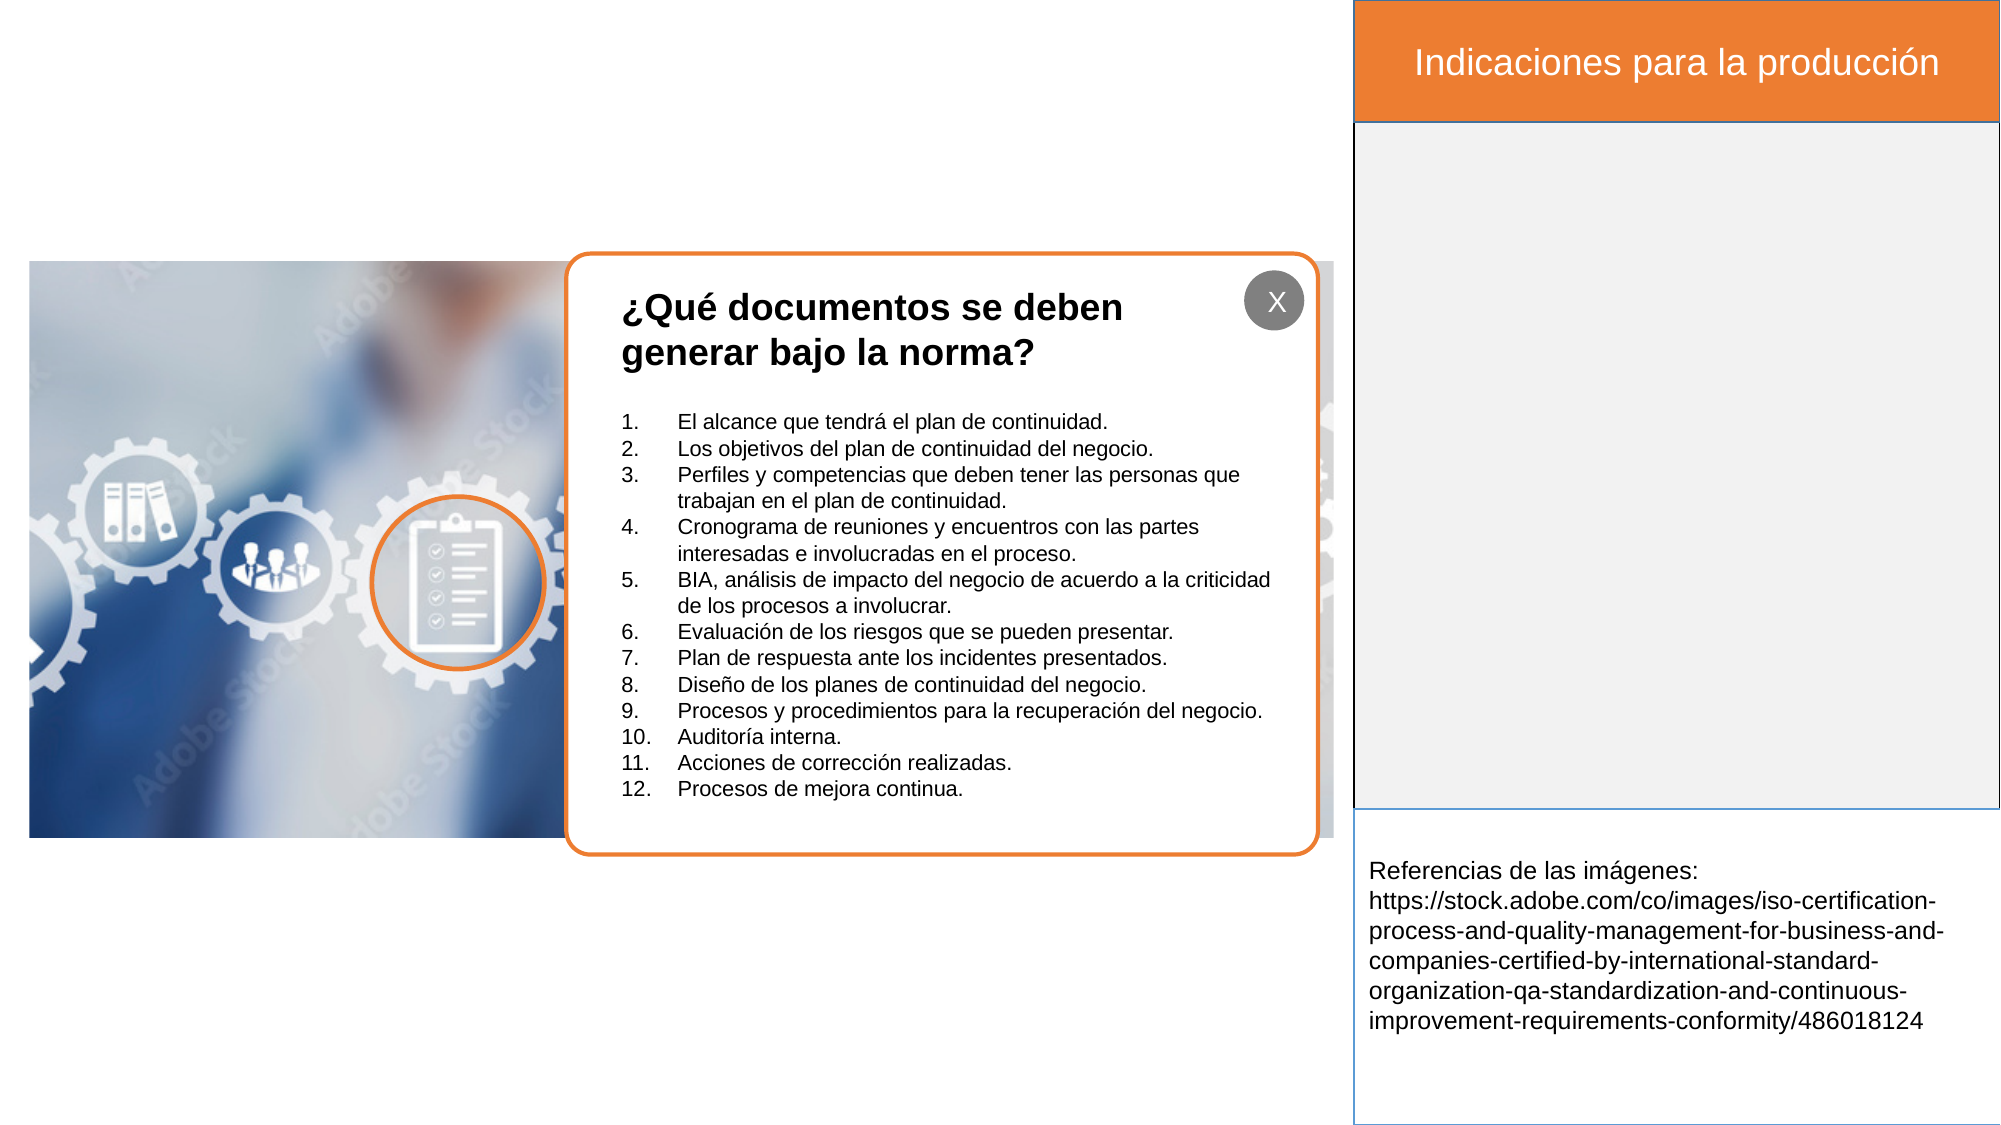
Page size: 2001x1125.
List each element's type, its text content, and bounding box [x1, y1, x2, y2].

picture [29, 261, 1334, 838]
text_box [571, 251, 1314, 260]
text_box [1353, 122, 2000, 808]
text_box [569, 846, 1315, 857]
text_box Indicaciones para la producción [1353, 0, 2000, 122]
text_box Referencias de las imágenes: https://stock.adobe.com/co/images/iso-certification-process-and-quality-management-for-business-and-companies-certified-by-international-standard-organization-qa-standardization-and-continuous-improvement-requirements-conformity/486018124 [1353, 808, 2000, 1125]
